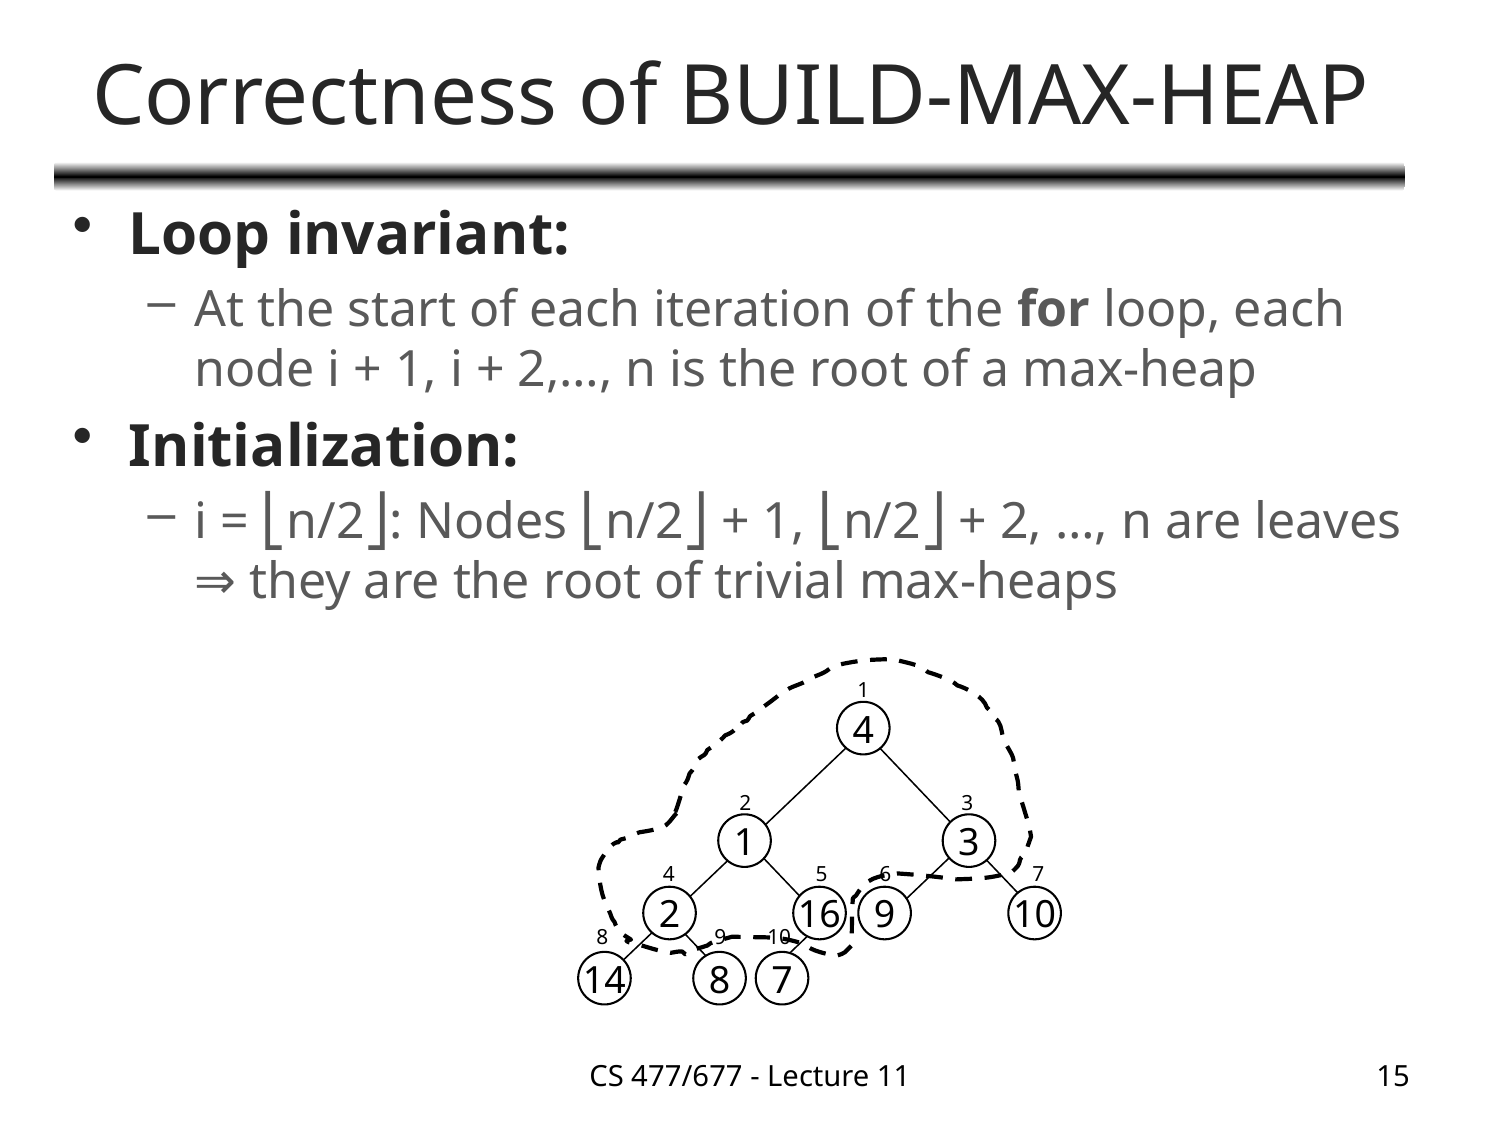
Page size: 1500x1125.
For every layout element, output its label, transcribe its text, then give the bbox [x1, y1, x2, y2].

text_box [577, 668, 1062, 1005]
text_box [832, 658, 921, 667]
list Loop invariant: At the start of each iteration of the for loop, each node i + 1, i + 2,…, n is the root of a max-heap Initialization: i = ⎣n/2⎦: Nodes ⎣n/2⎦ + 1, ⎣n/2⎦ + 2, …, n are leaves ⇒ they are the root of trivial max-heaps [57, 188, 1421, 657]
title Correctness of BUILD-MAX-HEAP [55, 16, 1407, 166]
slide_number 15 [1074, 1049, 1426, 1103]
footer CS 477/677 - Lecture 11 [512, 1049, 988, 1103]
